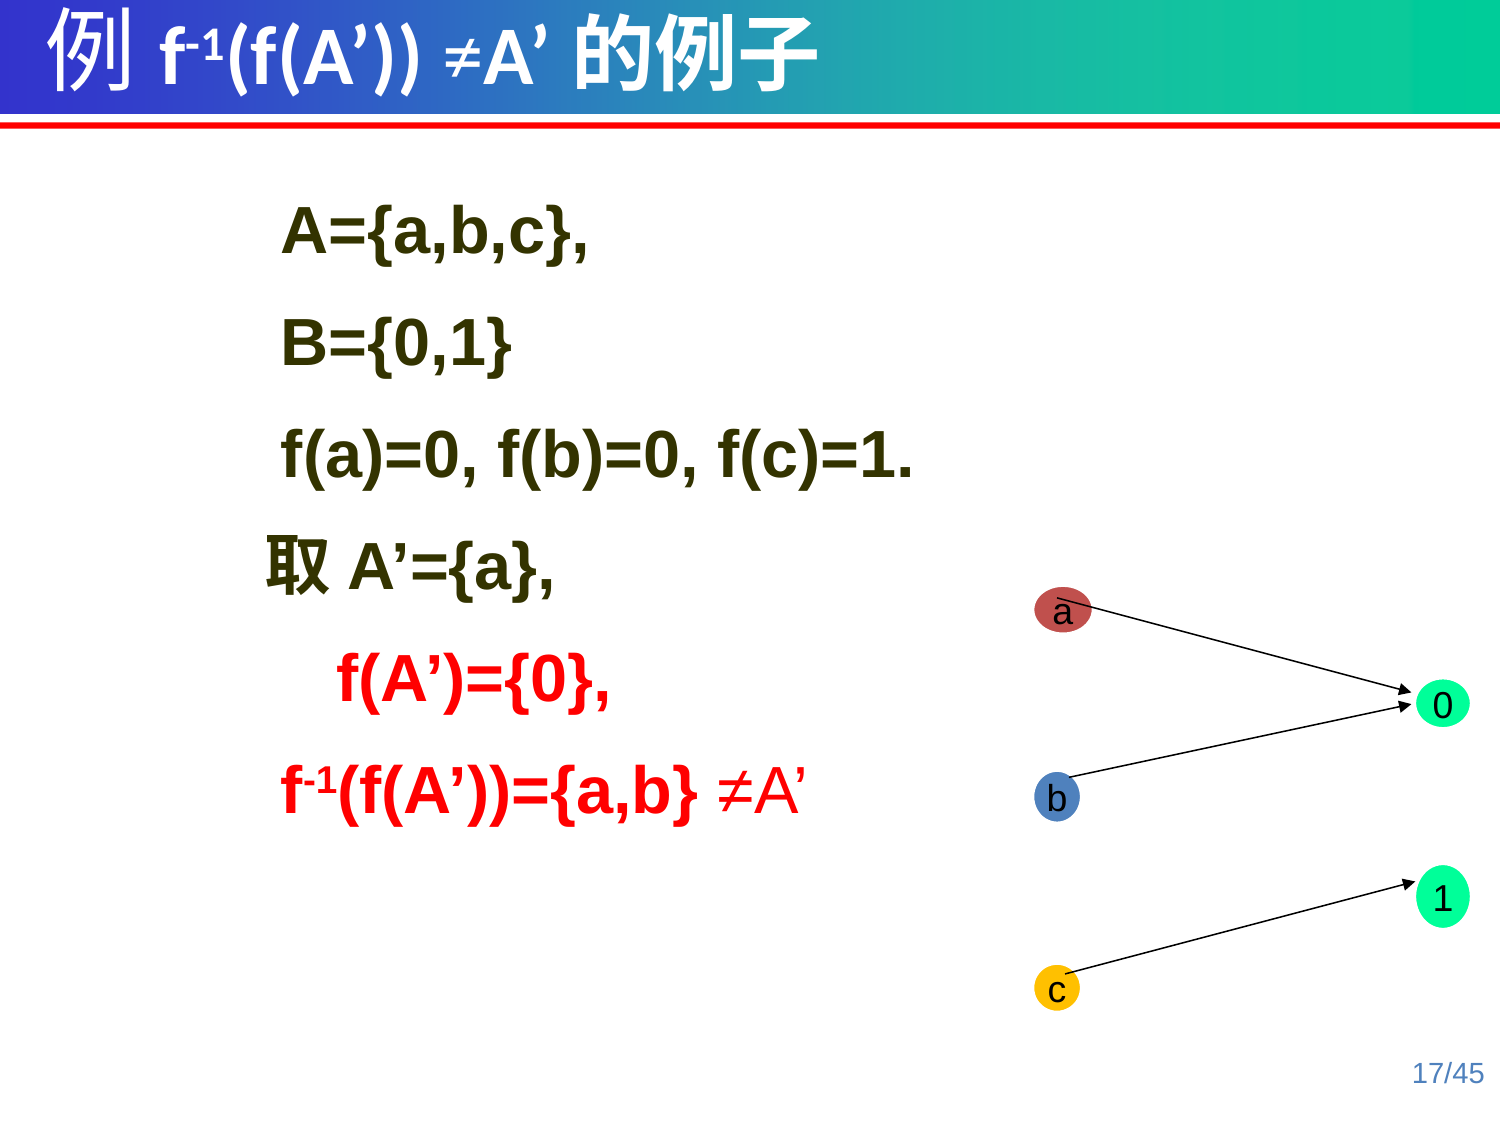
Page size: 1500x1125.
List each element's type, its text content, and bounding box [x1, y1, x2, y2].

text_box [1033, 585, 1471, 1012]
slide_number 17/45 [1149, 1046, 1500, 1125]
picture [0, 0, 1500, 114]
title 例 f-1(f(A’)) ≠A’的例子 [29, 0, 1380, 101]
text_box A={a,b,c}, B={0,1} f(a)=0, f(b)=0, f(c)=1. 取A’={a}, f(A’)={0}, f-1(f(A’))={a,b} ≠A’ [81, 147, 932, 835]
